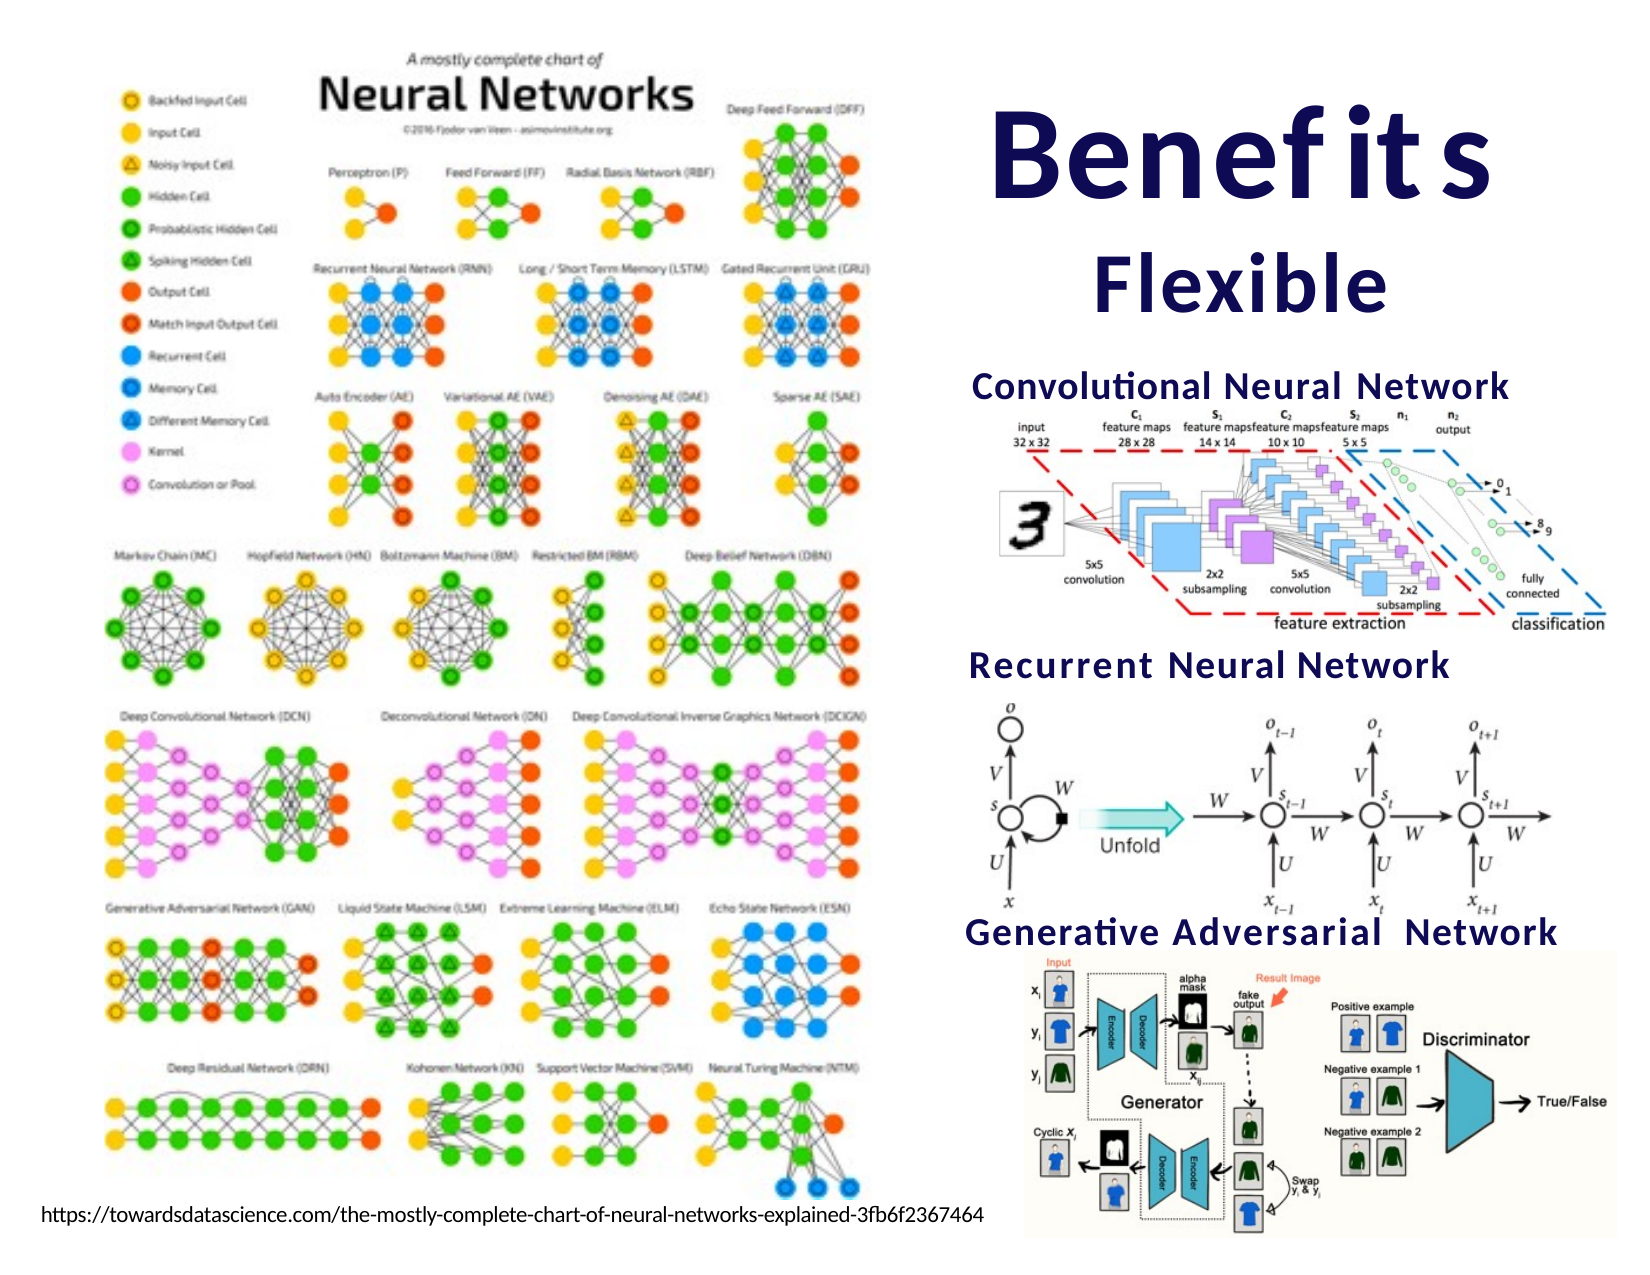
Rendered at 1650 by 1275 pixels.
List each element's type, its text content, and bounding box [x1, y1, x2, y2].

text_box Flexible Convolutional Neural Network [960, 225, 1522, 408]
text_box [989, 703, 1554, 903]
text_box [104, 51, 872, 1197]
title Benefits [986, 63, 1497, 225]
text_box https://towardsdatascience.com/the-mostly-complete-chart-of-neural-networks-explained-3fb6f2367464 [38, 1197, 999, 1228]
text_box Generative Adversarial Network [963, 903, 1571, 953]
text_box Recurrent Neural Network [966, 637, 1473, 687]
text_box [999, 409, 1607, 630]
text_box [1024, 950, 1617, 1238]
